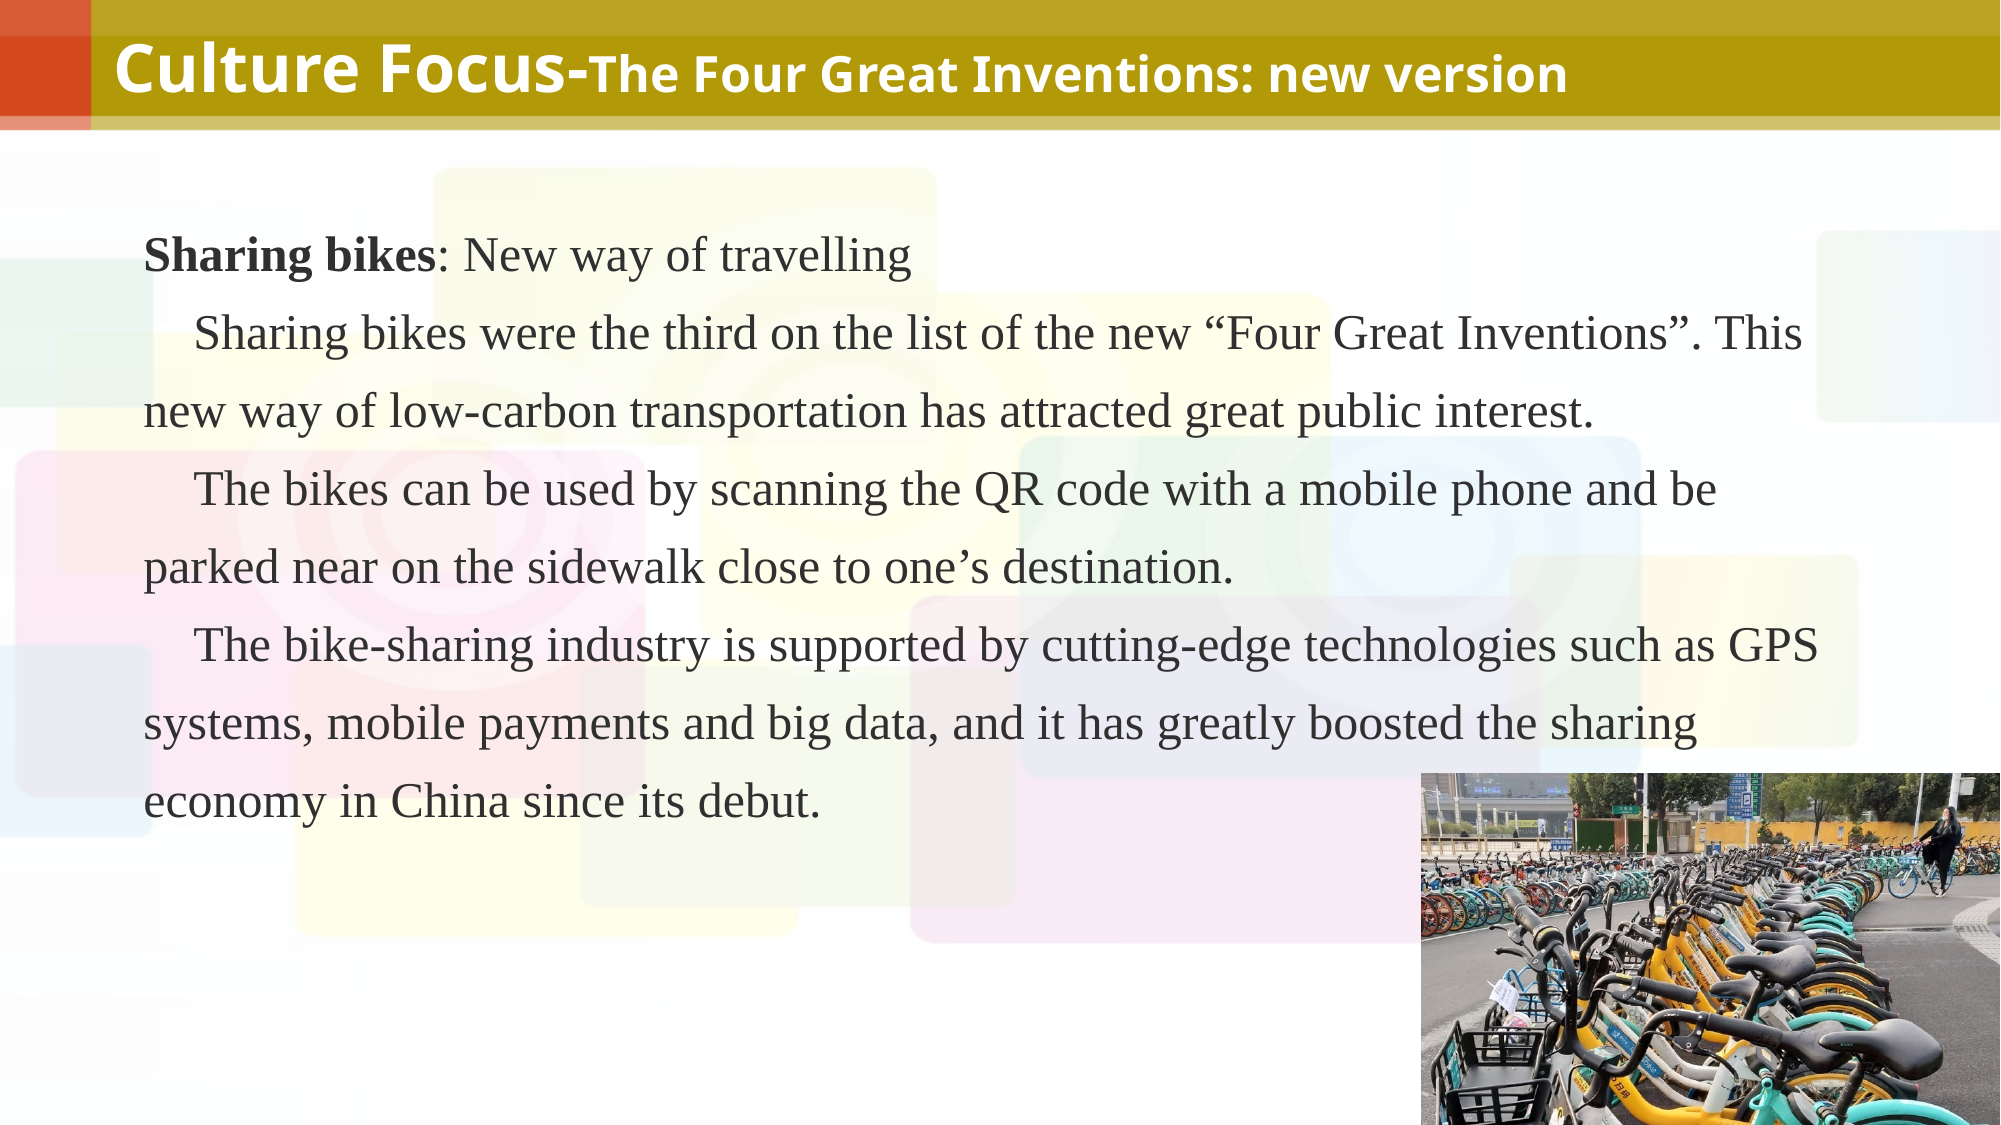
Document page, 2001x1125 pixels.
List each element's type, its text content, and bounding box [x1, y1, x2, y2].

picture [0, 0, 2001, 1125]
text_box Sharing bikes: New way of travelling Sharing bikes were the third on the list of the new “Four Great Inventions”. This new way of low-carbon transportation has attracted great public interest. The bikes can be used by scanning the QR code with a mobile phone and be parked near on the sidewalk close to one’s destination. The bike-sharing industry is supported by cutting-edge technologies such as GPS systems, mobile payments and big data, and it has greatly boosted the sharing economy in China since its debut. [128, 196, 1872, 835]
text_box Culture Focus-The Four Great Inventions: new version [98, 18, 1821, 130]
